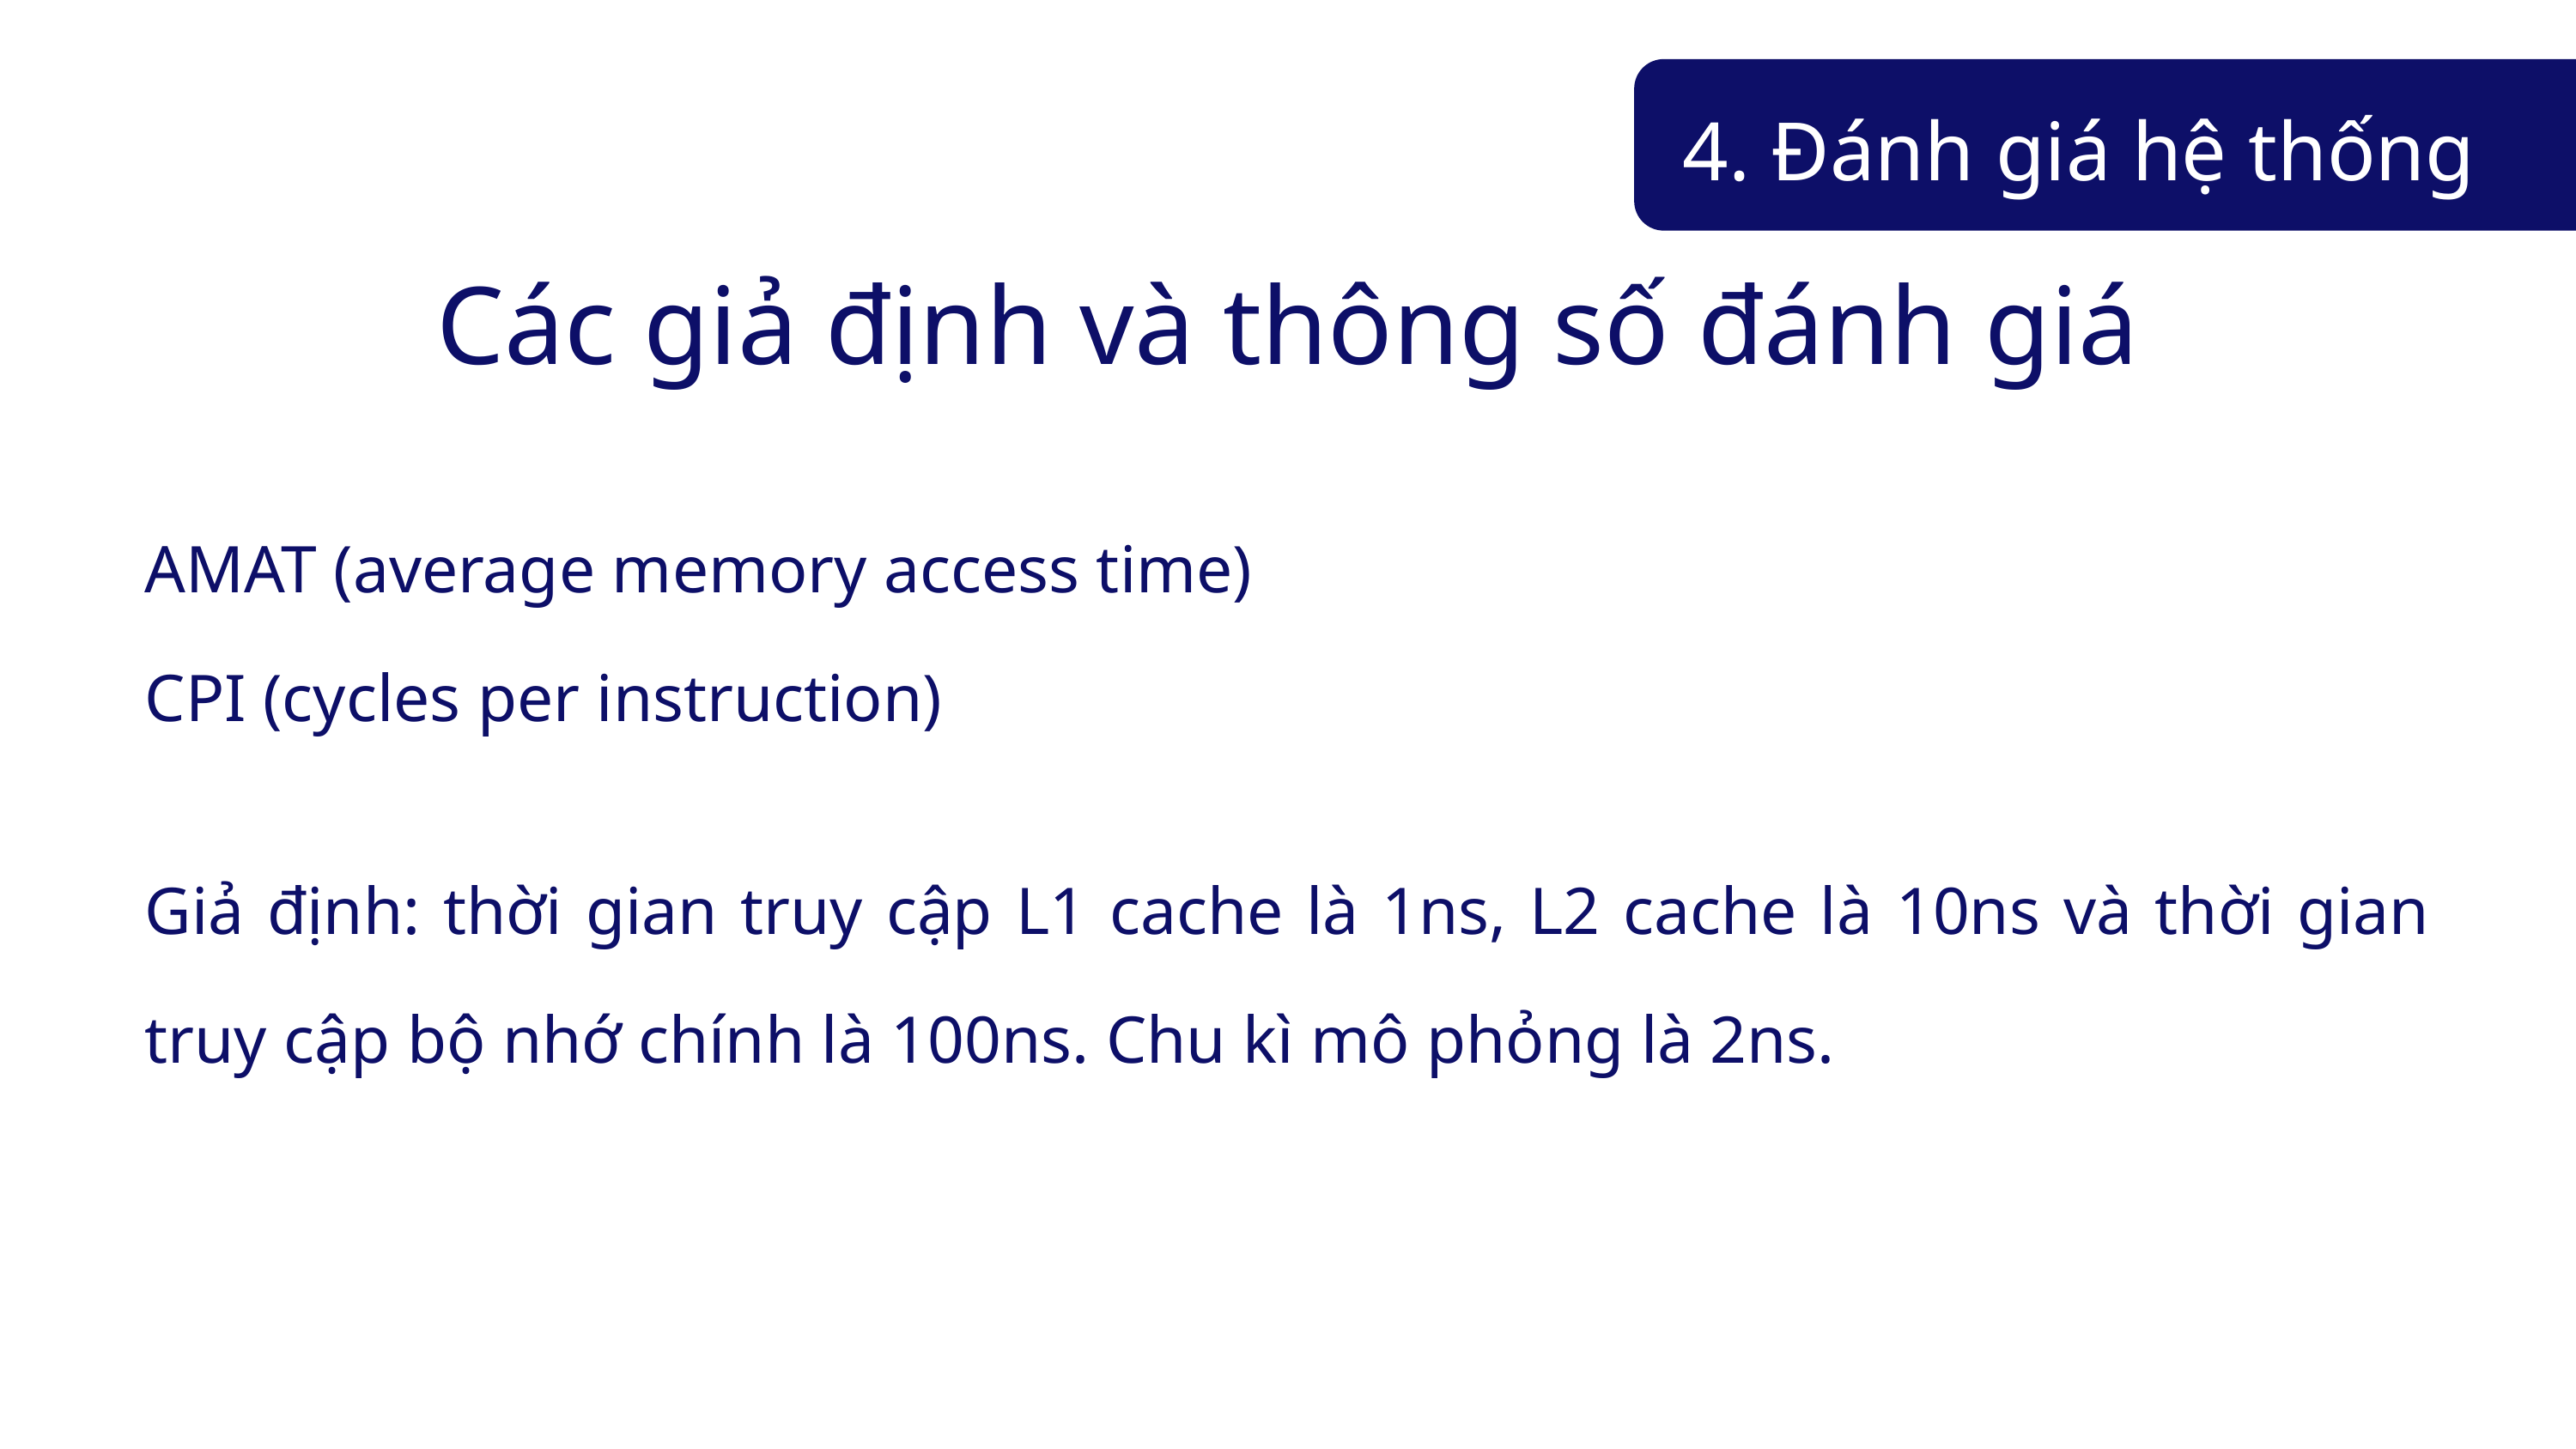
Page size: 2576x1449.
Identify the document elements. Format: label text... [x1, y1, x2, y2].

text_box AMAT (average memory access time) CPI (cycles per instruction) [144, 476, 2432, 735]
text_box Các giả định và thông số đánh giá [185, 235, 2391, 386]
text_box Giả định: thời gian truy cập L1 cache là 1ns, L2 cache là 10ns và thời gian truy cập bộ nhớ chính là 100ns. Chu kì mô phỏng là 2ns. [144, 818, 2432, 1076]
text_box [1633, 58, 2576, 231]
